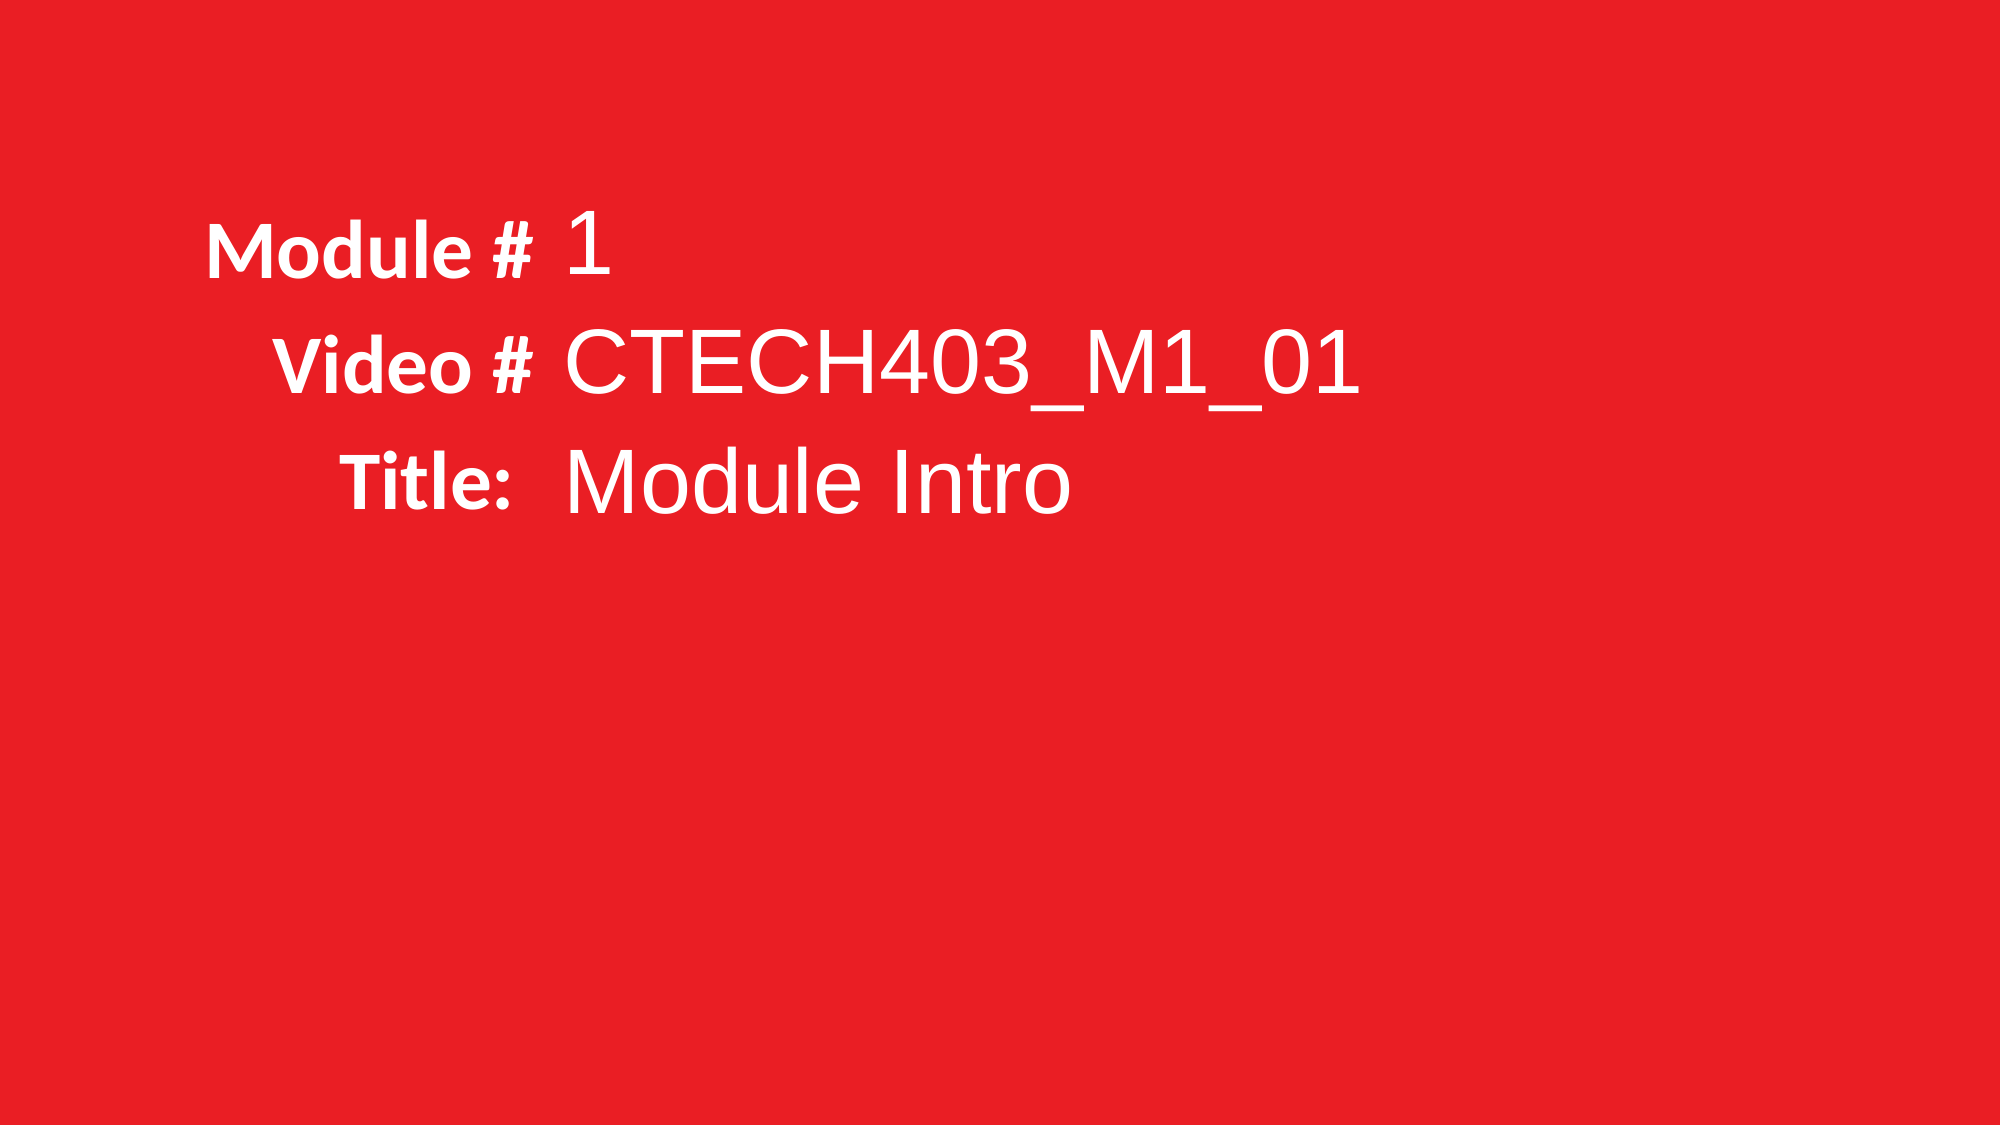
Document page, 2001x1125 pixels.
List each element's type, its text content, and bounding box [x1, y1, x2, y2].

list 1 CTECH403_M1_01 Module Intro [548, 187, 1795, 545]
